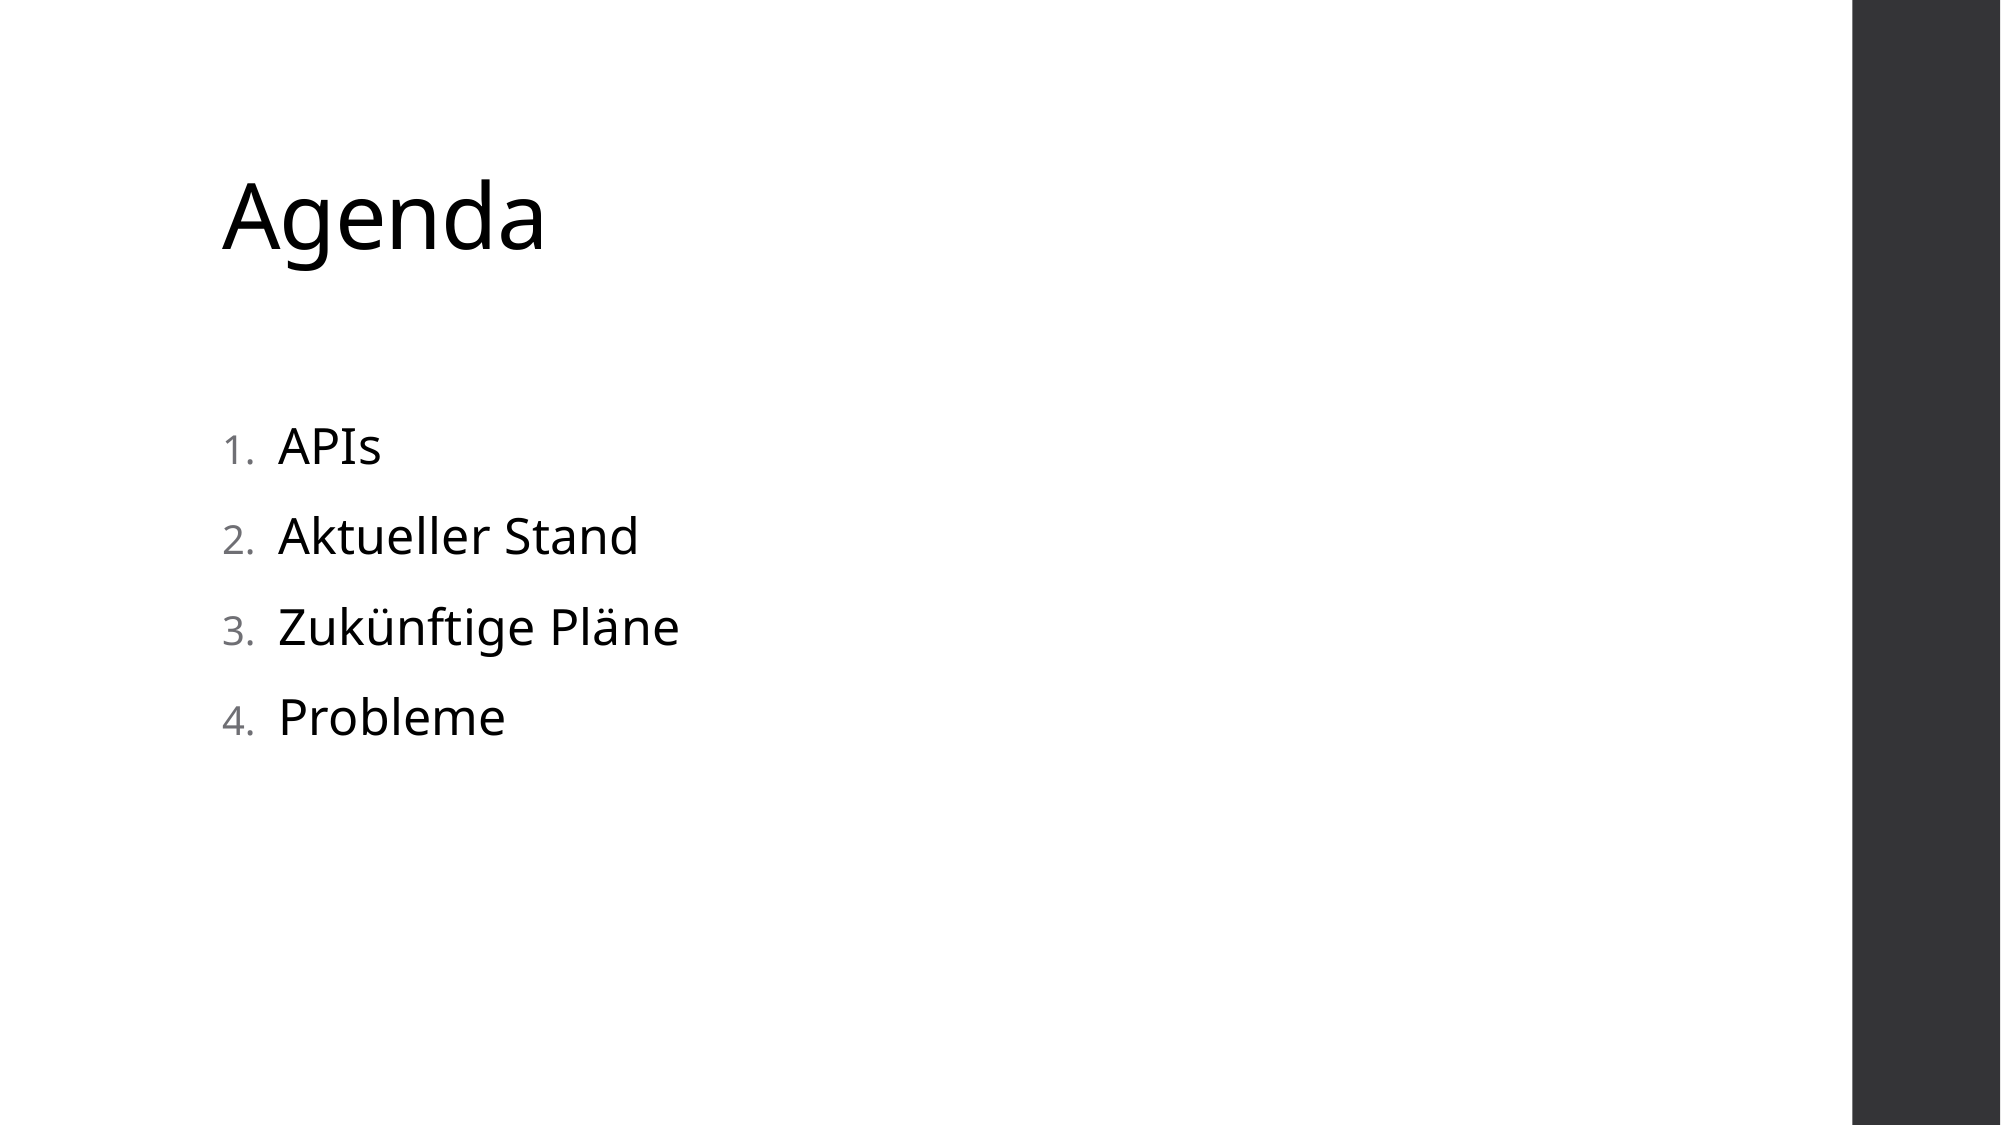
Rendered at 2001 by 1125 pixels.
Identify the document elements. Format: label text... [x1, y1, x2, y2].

title Agenda [206, 60, 1797, 278]
list APIs Aktueller Stand Zukünftige Pläne Probleme [206, 411, 1617, 1125]
